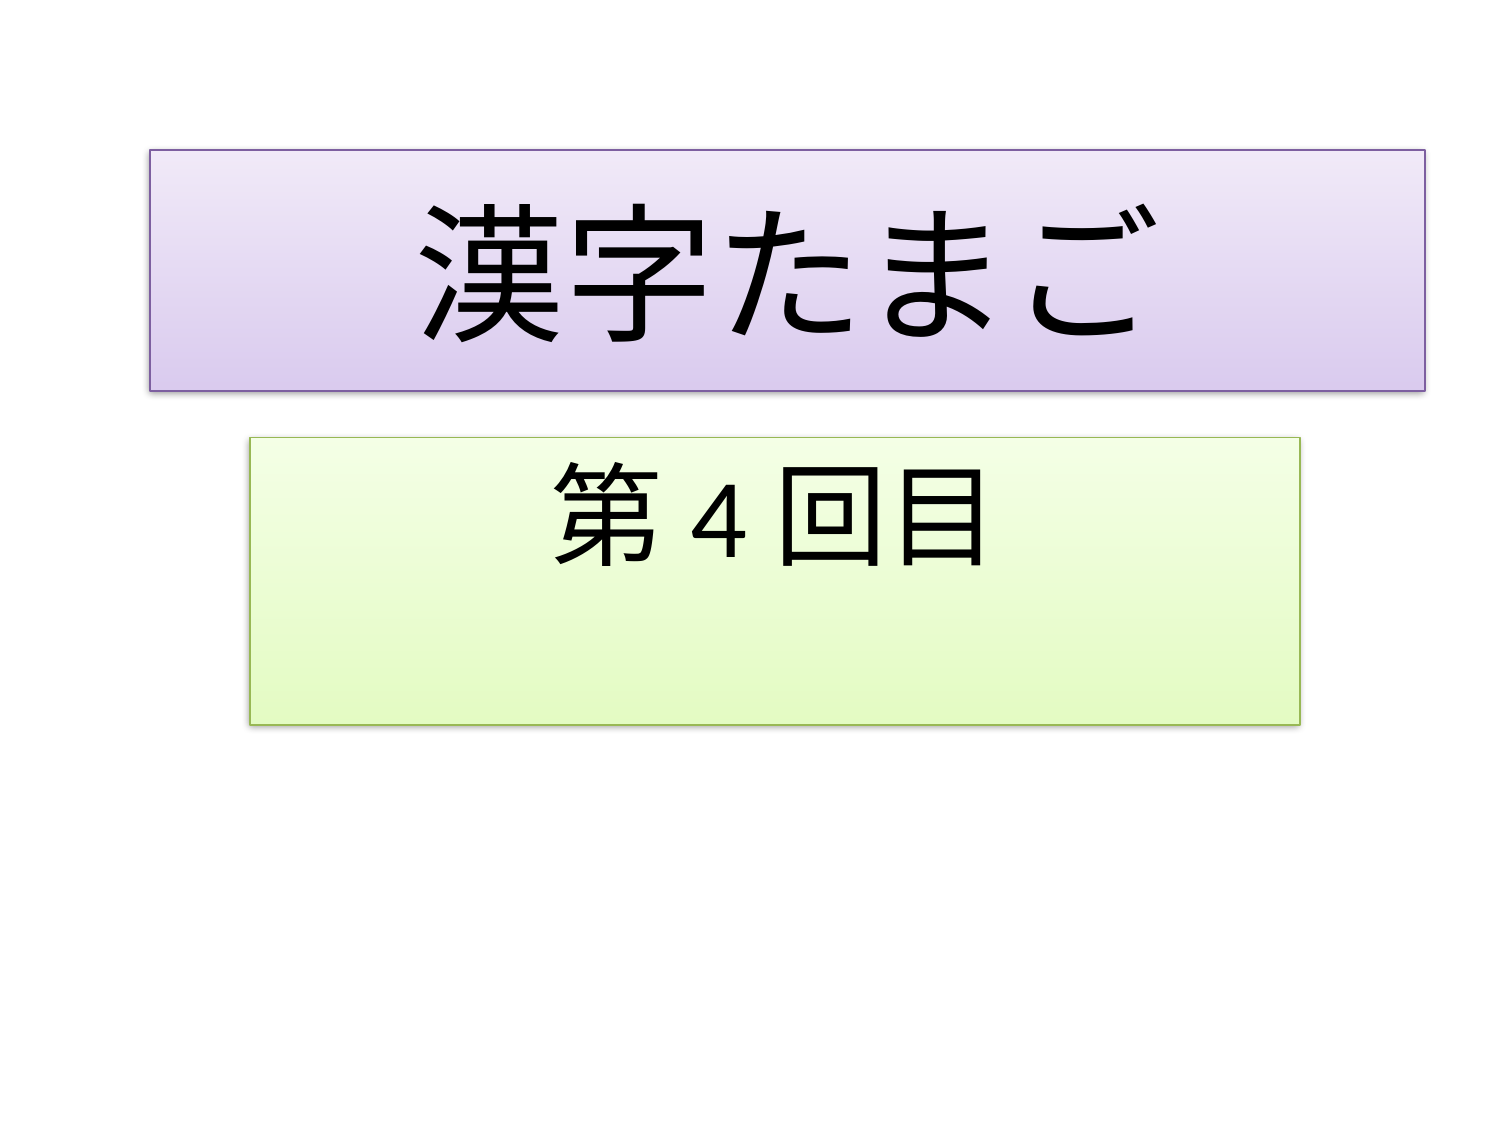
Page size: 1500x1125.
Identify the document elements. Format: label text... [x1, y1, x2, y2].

subtitle 第4回目 [249, 437, 1301, 726]
title 漢字たまご [149, 149, 1426, 392]
